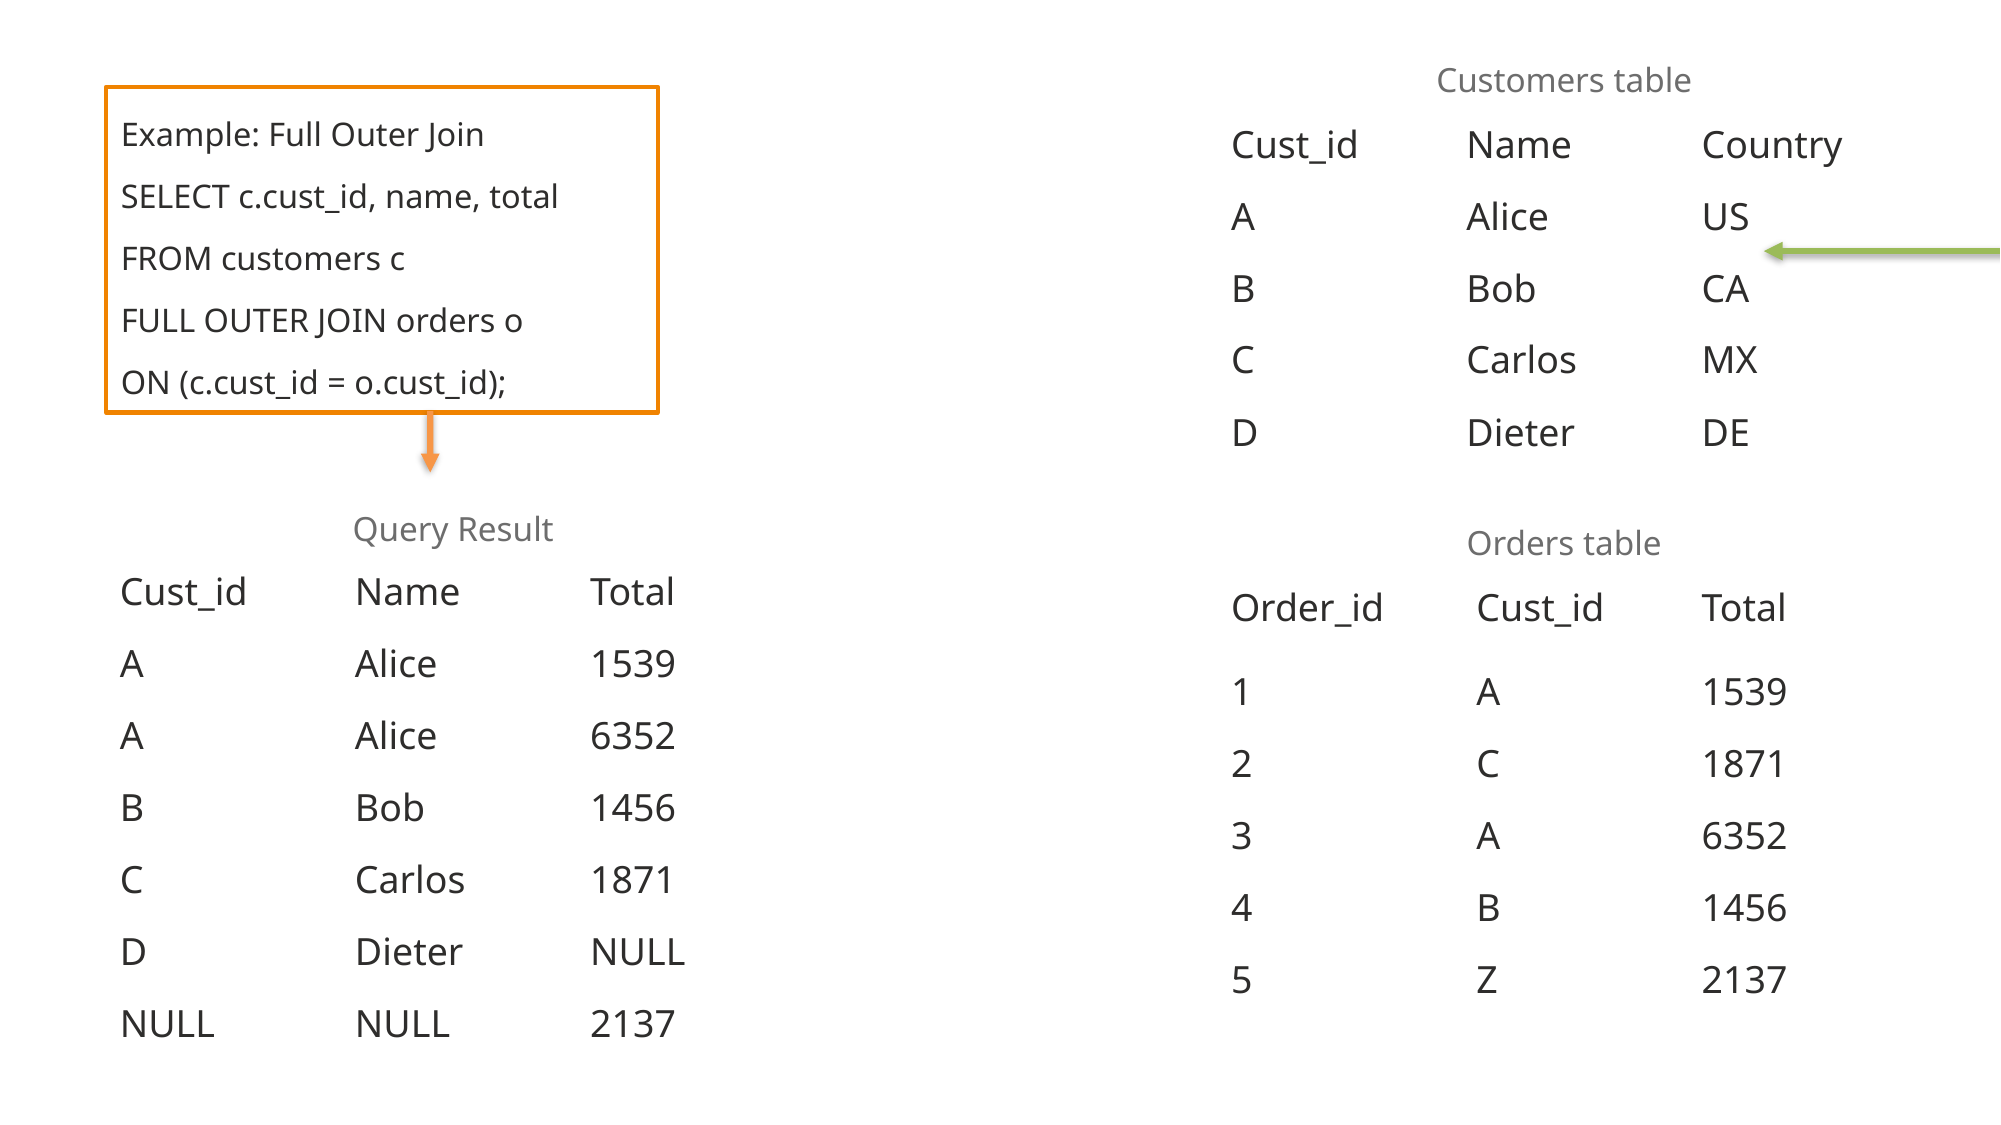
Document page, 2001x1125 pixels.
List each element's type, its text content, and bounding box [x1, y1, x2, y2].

table_cell 1871 [1682, 730, 1917, 802]
table_cell D [100, 918, 335, 990]
table_cell A [1211, 183, 1446, 255]
table_cell 1 [1211, 658, 1457, 730]
table_cell NULL [335, 990, 570, 1062]
table_cell 3 [1211, 802, 1457, 874]
table_cell Dieter [1446, 399, 1682, 470]
table_header Total [570, 558, 806, 630]
table_header Country [1682, 111, 1917, 183]
table_cell Alice [335, 702, 570, 774]
table_cell US [1682, 183, 1917, 255]
table_cell DE [1682, 399, 1917, 470]
table_cell 2137 [1682, 946, 1917, 1018]
table_cell Z [1457, 946, 1682, 1018]
table_cell A [1457, 802, 1682, 874]
table_cell C [1457, 730, 1682, 802]
table_cell B [1457, 874, 1682, 946]
table_header Cust_id [100, 558, 335, 630]
table_cell 1539 [1682, 658, 1917, 730]
table_cell 2 [1211, 730, 1457, 802]
table_cell 6352 [1682, 802, 1917, 874]
table_cell 2137 [570, 990, 806, 1062]
table_cell NULL [100, 990, 335, 1062]
table_header Name [1446, 111, 1682, 183]
table_cell Bob [335, 774, 570, 846]
table_header Cust_id [1211, 111, 1446, 183]
table_cell 5 [1211, 946, 1457, 1018]
table_cell C [100, 846, 335, 918]
table_cell A [1457, 658, 1682, 730]
text_box [423, 410, 437, 473]
table_cell NULL [570, 918, 806, 990]
text_box Customers table [1211, 50, 1918, 110]
table_cell 1539 [570, 630, 806, 702]
table_cell 1456 [1682, 874, 1917, 946]
table_cell Carlos [1446, 327, 1682, 399]
table_header Order_id [1211, 574, 1457, 658]
table_cell A [100, 630, 335, 702]
table_cell Carlos [335, 846, 570, 918]
text_box Orders table [1211, 512, 1918, 573]
table_cell 6352 [570, 702, 806, 774]
text_box [1763, 244, 2000, 258]
text_box Query Result [100, 498, 807, 558]
table_cell B [1211, 255, 1446, 327]
text_box Example: Full Outer Join SELECT c.cust_id, name, total FROM customers c FULL OUTER JOIN orders o ON (c.cust_id = o.cust_id); [106, 86, 658, 413]
table_cell B [100, 774, 335, 846]
table_cell D [1211, 399, 1446, 470]
table_cell Bob [1446, 255, 1682, 327]
table_cell C [1211, 327, 1446, 399]
table_cell Alice [1446, 183, 1682, 255]
table_header Cust_id [1457, 574, 1682, 658]
table_header Total [1682, 574, 1917, 658]
table_cell A [100, 702, 335, 774]
table_cell CA [1682, 255, 1917, 327]
table_cell Dieter [335, 918, 570, 990]
table_header Name [335, 558, 570, 630]
table_cell 1871 [570, 846, 806, 918]
table_cell 4 [1211, 874, 1457, 946]
table_cell 1456 [570, 774, 806, 846]
table_cell MX [1682, 327, 1917, 399]
table_cell Alice [335, 630, 570, 702]
